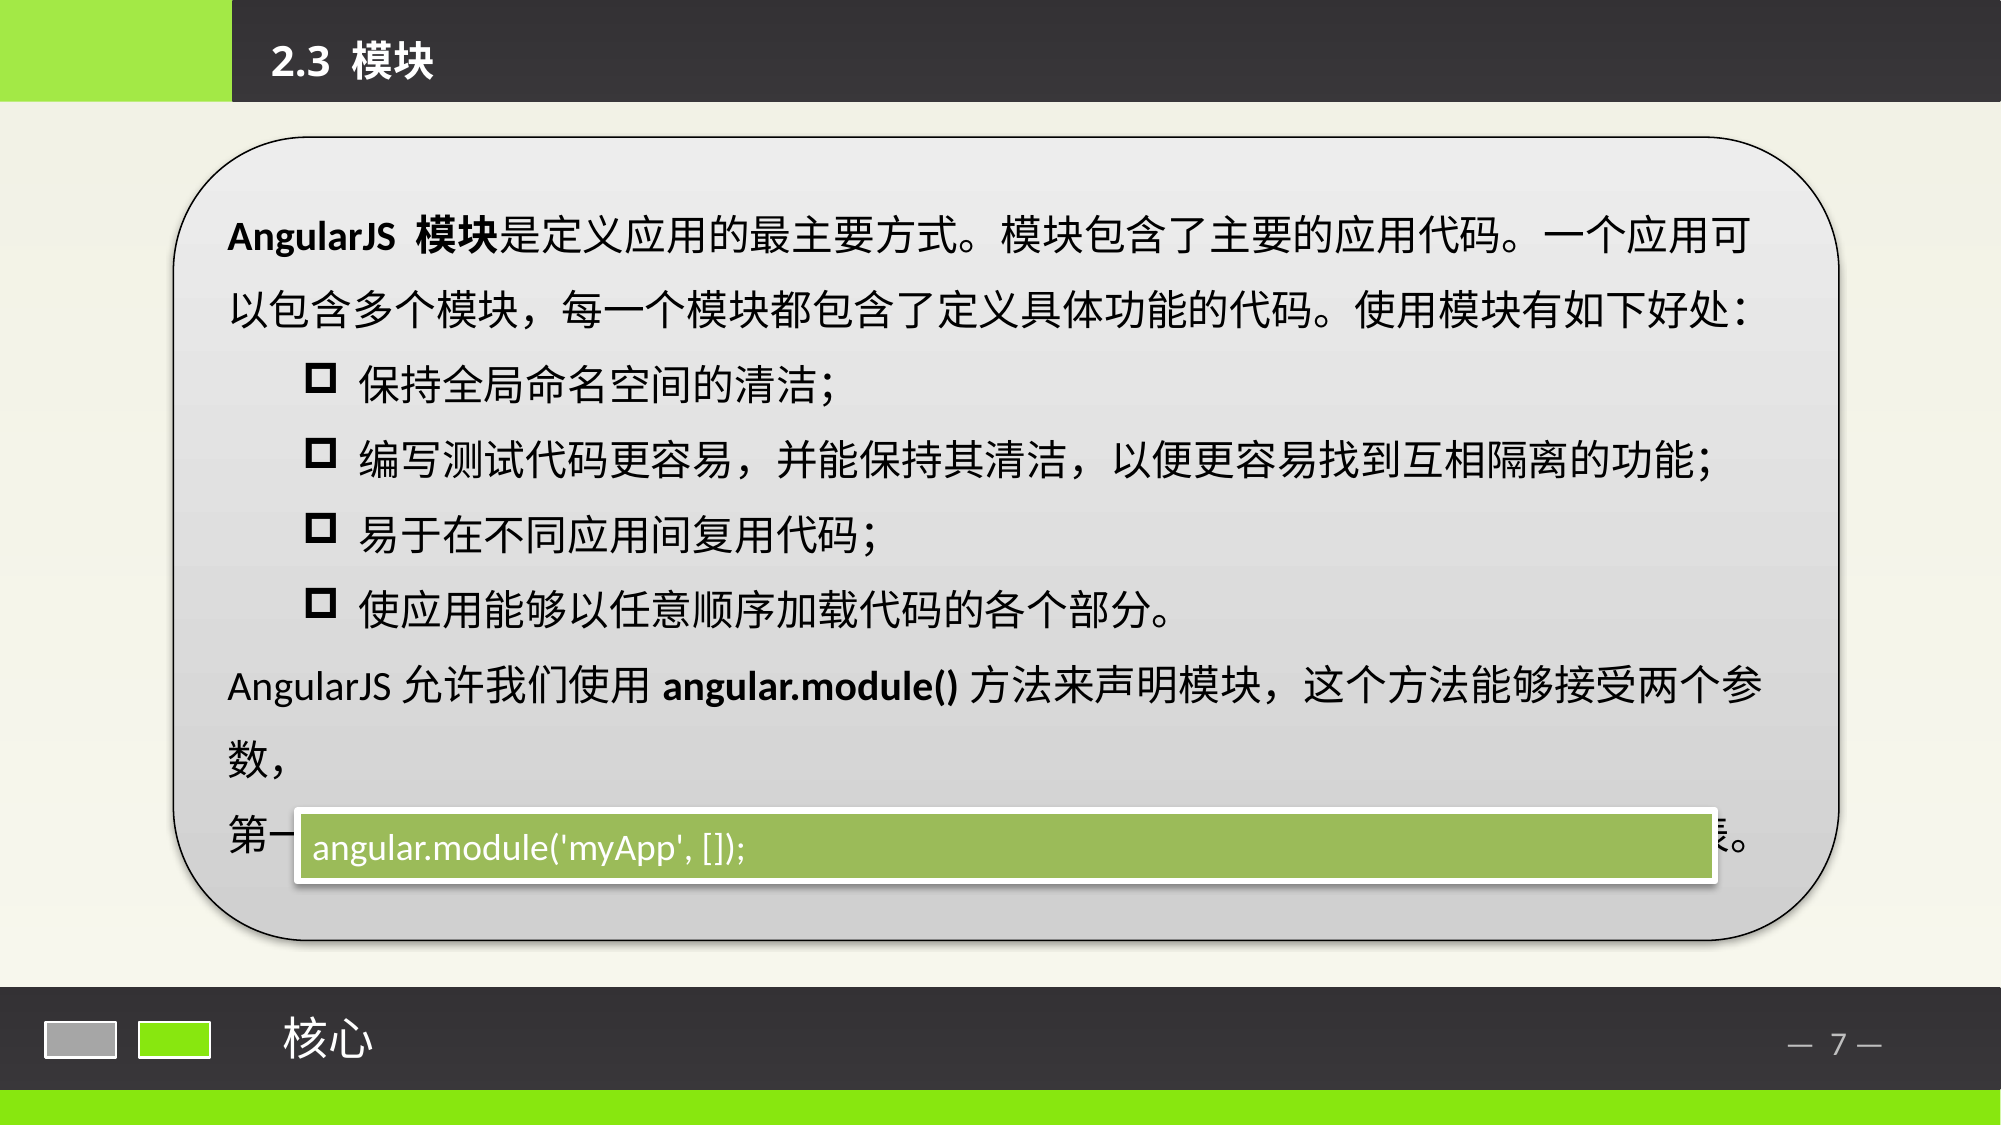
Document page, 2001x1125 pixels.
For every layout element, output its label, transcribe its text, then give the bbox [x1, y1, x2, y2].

text_box AngularJS 模块是定义应用的最主要方式。模块包含了主要的应用代码。一个应用可以包含多个模块，每一个模块都包含了定义具体功能的代码。使用模块有如下好处： 保持全局命名空间的清洁； 编写测试代码更容易，并能保持其清洁，以便更容易找到互相隔离的功能； 易于在不同应用间复用代码； 使应用能够以任意顺序加载代码的各个部分。 AngularJS允许我们使用angular.module()方法来声明模块，这个方法能够接受两个参数， 第一个是模块的名称，第二个是依赖列表，也就是可以被注入到模块中的对象列表。 [172, 136, 1840, 942]
text_box angular.module('myApp', []); [294, 807, 1718, 884]
text_box 2.3 模块 [256, 27, 871, 93]
